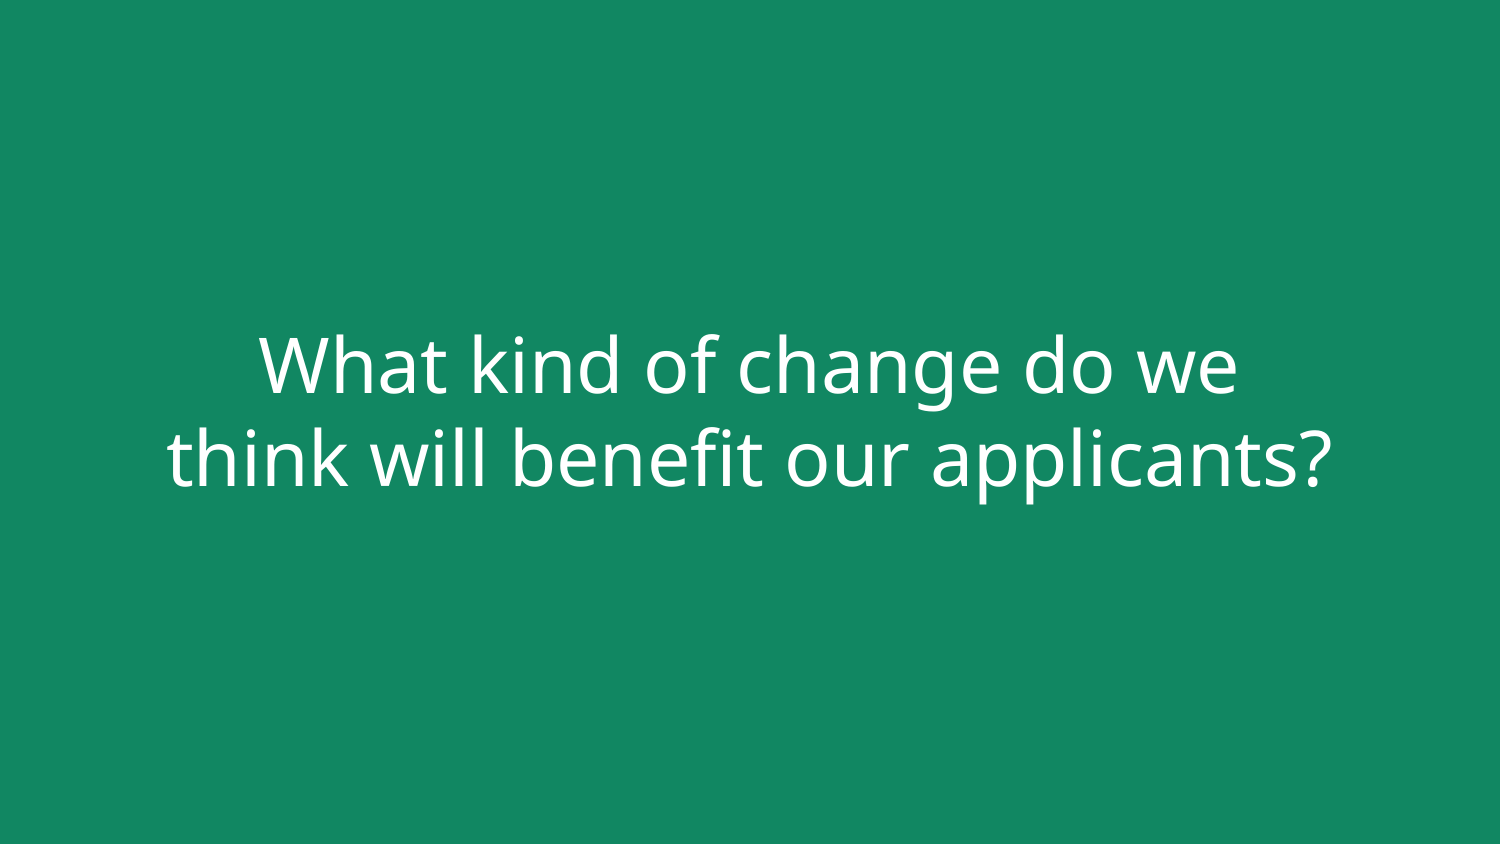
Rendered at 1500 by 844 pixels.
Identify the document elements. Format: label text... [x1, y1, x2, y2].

title What kind of change do we think will benefit our applicants? [150, 340, 1350, 479]
